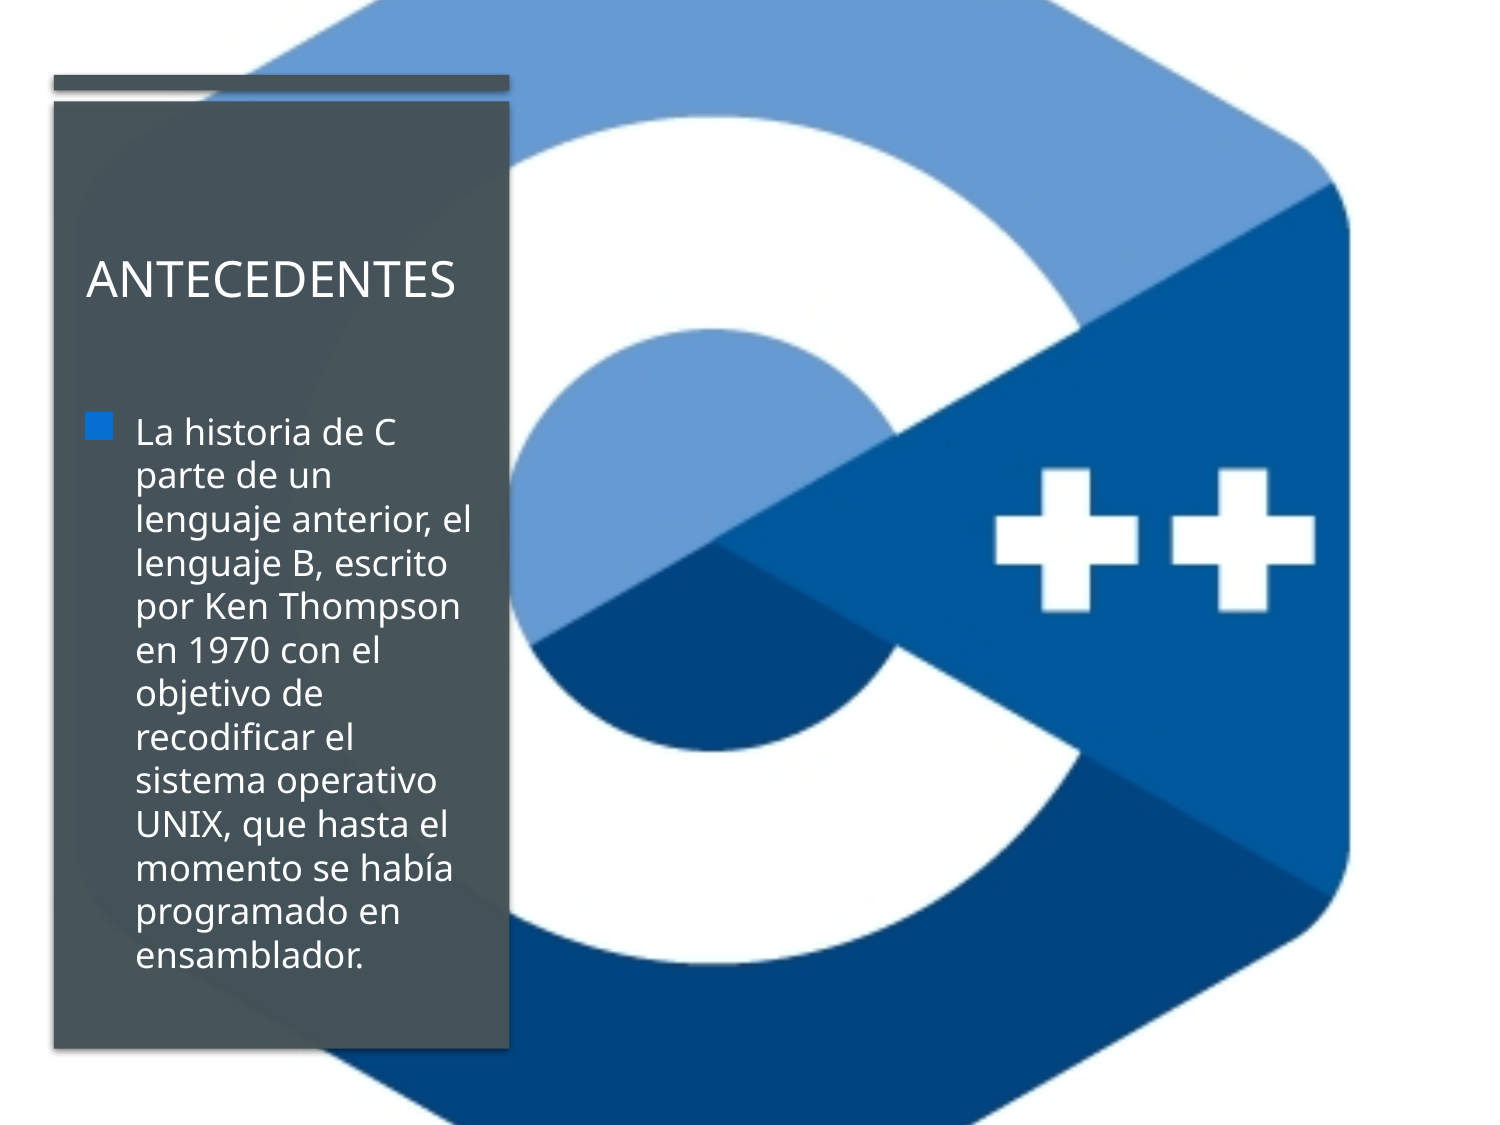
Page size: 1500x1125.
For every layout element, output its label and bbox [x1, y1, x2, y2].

picture [0, 0, 1500, 1125]
text_box [53, 74, 511, 1049]
